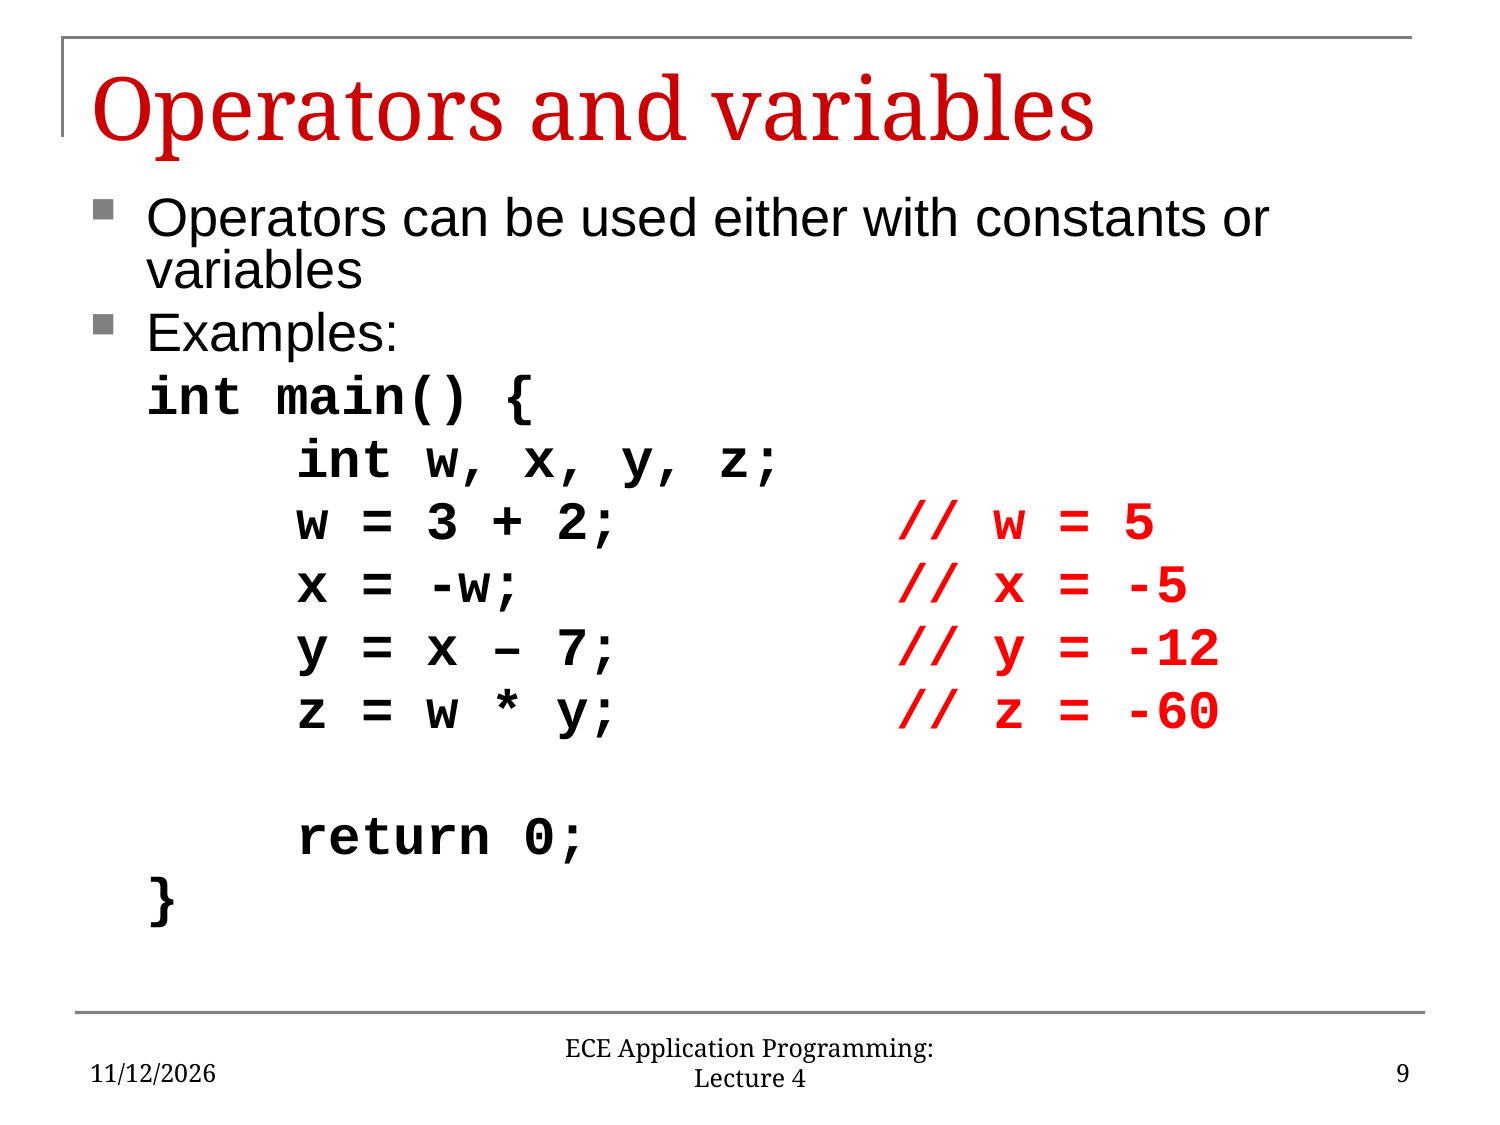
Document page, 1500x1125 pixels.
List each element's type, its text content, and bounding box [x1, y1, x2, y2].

title Operators and variables [75, 45, 1425, 163]
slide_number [74, 1023, 426, 1100]
list Operators can be used either with constants or variables Examples: int main() { int w, x, y, z; w = 3 + 2; // w = 5 x = -w; // x = -5 y = x – 7; // y = -12 z = w * y; // z = -60 return 0; } [75, 187, 1425, 1006]
slide_number 9 [1074, 1023, 1426, 1100]
footer ECE Application Programming: Lecture 4 [512, 1024, 988, 1101]
